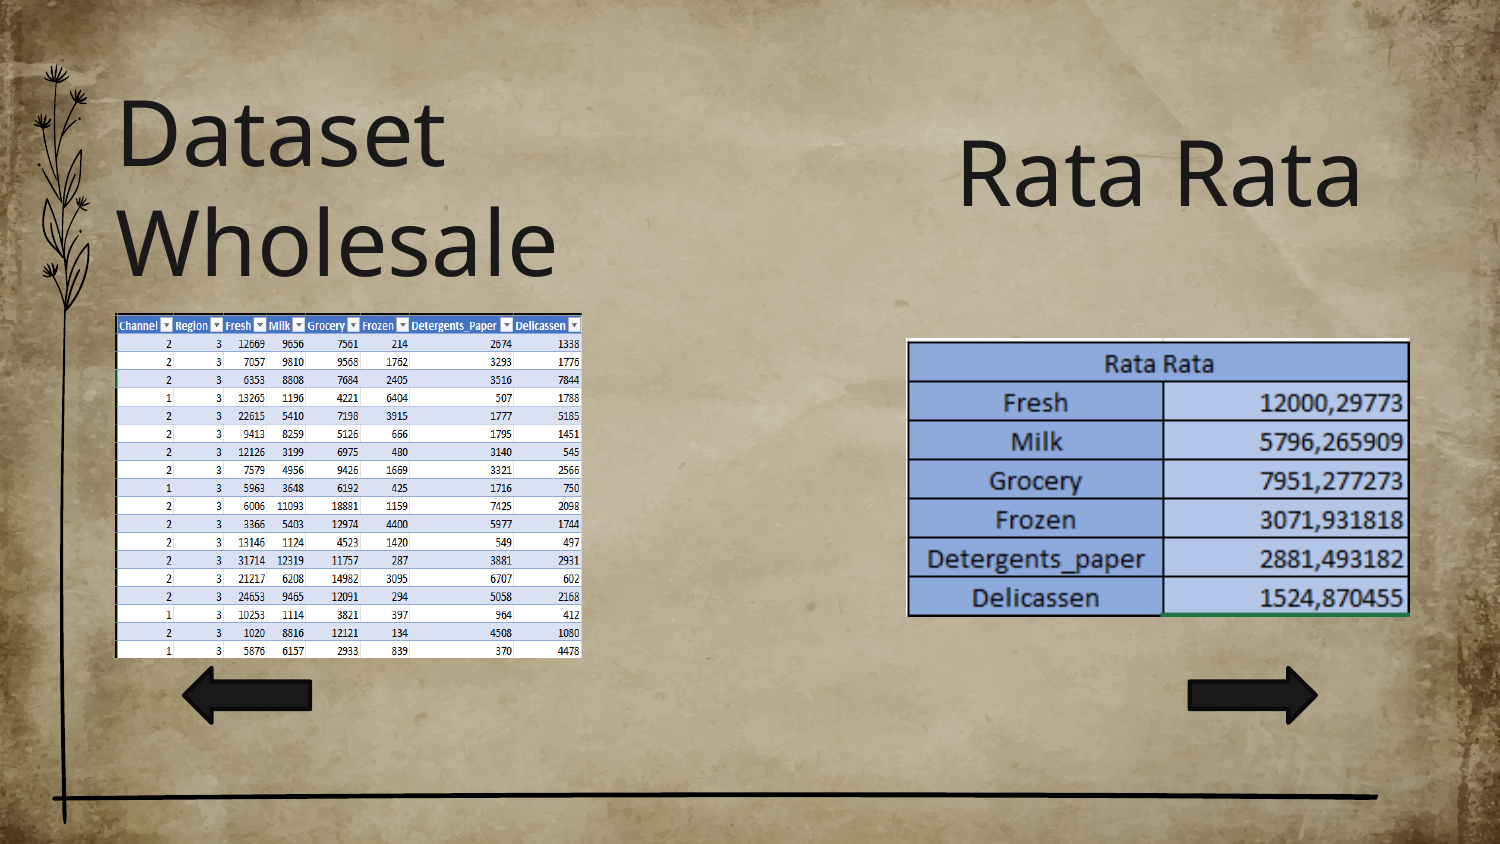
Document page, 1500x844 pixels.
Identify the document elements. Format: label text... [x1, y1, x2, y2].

text_box [181, 666, 313, 725]
title Dataset Wholesale [115, 75, 619, 339]
text_box Rata Rata [955, 114, 1459, 244]
text_box [1187, 665, 1318, 725]
picture [0, 0, 1500, 844]
